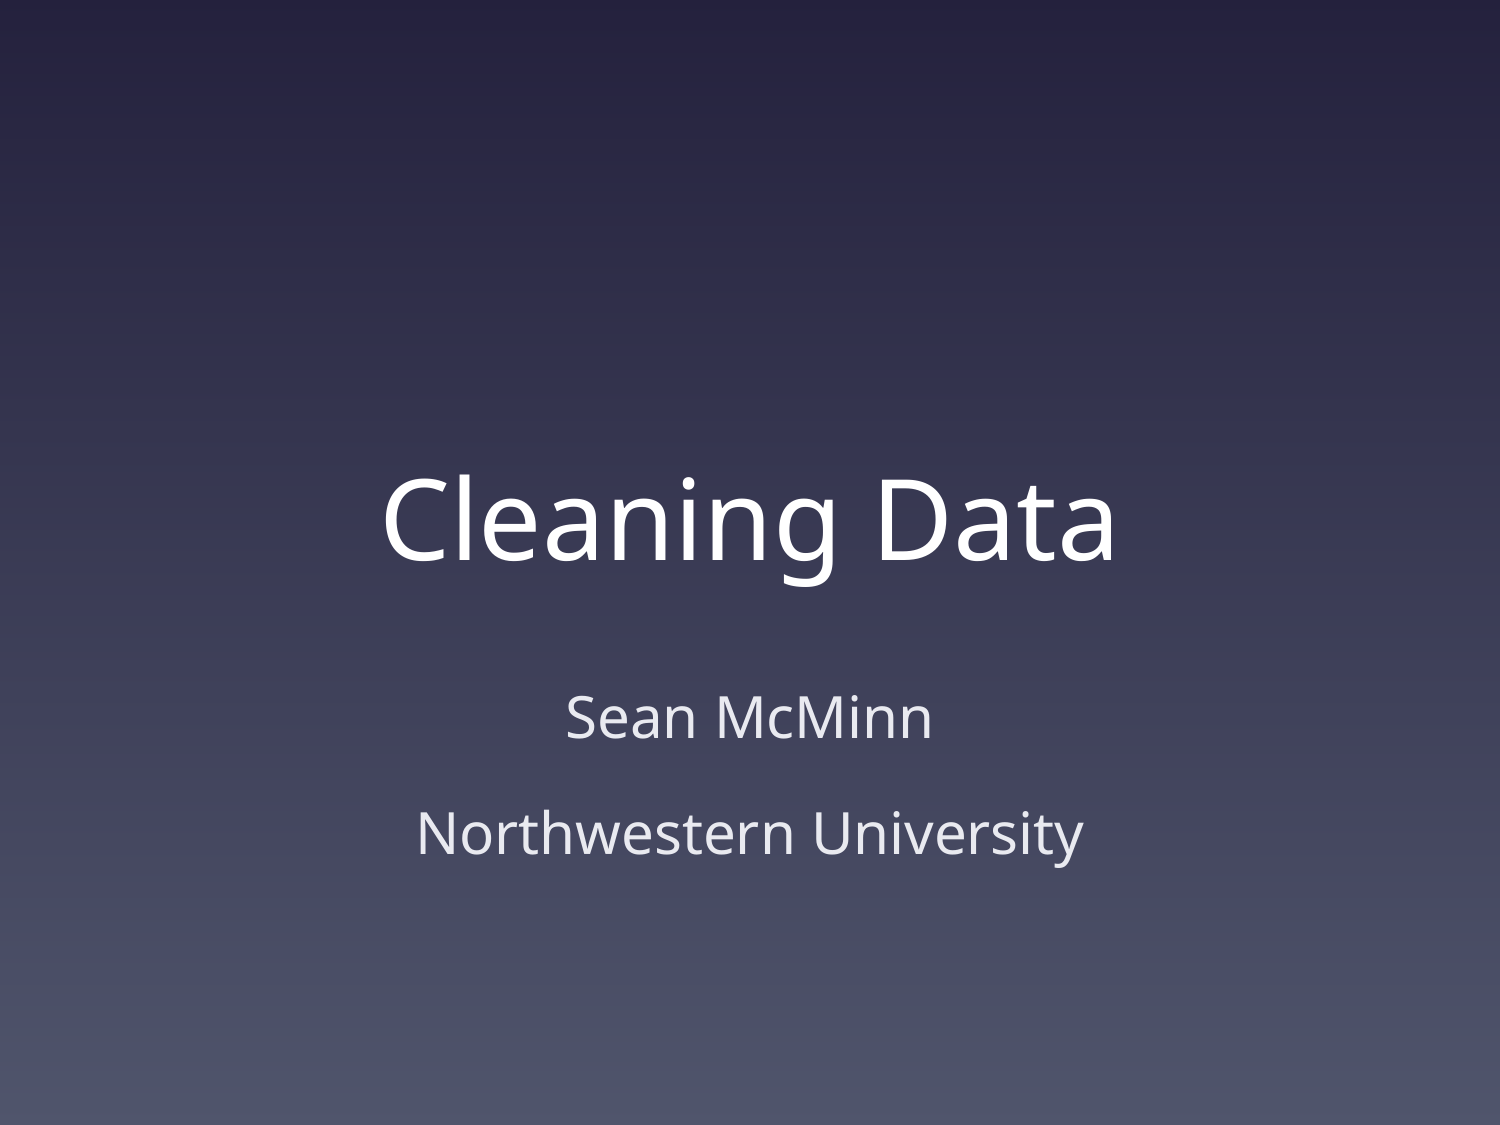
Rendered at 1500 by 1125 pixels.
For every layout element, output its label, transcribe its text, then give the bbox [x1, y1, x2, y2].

subtitle Sean McMinn Northwestern University [62, 637, 1438, 1055]
title Cleaning Data [112, 349, 1388, 591]
